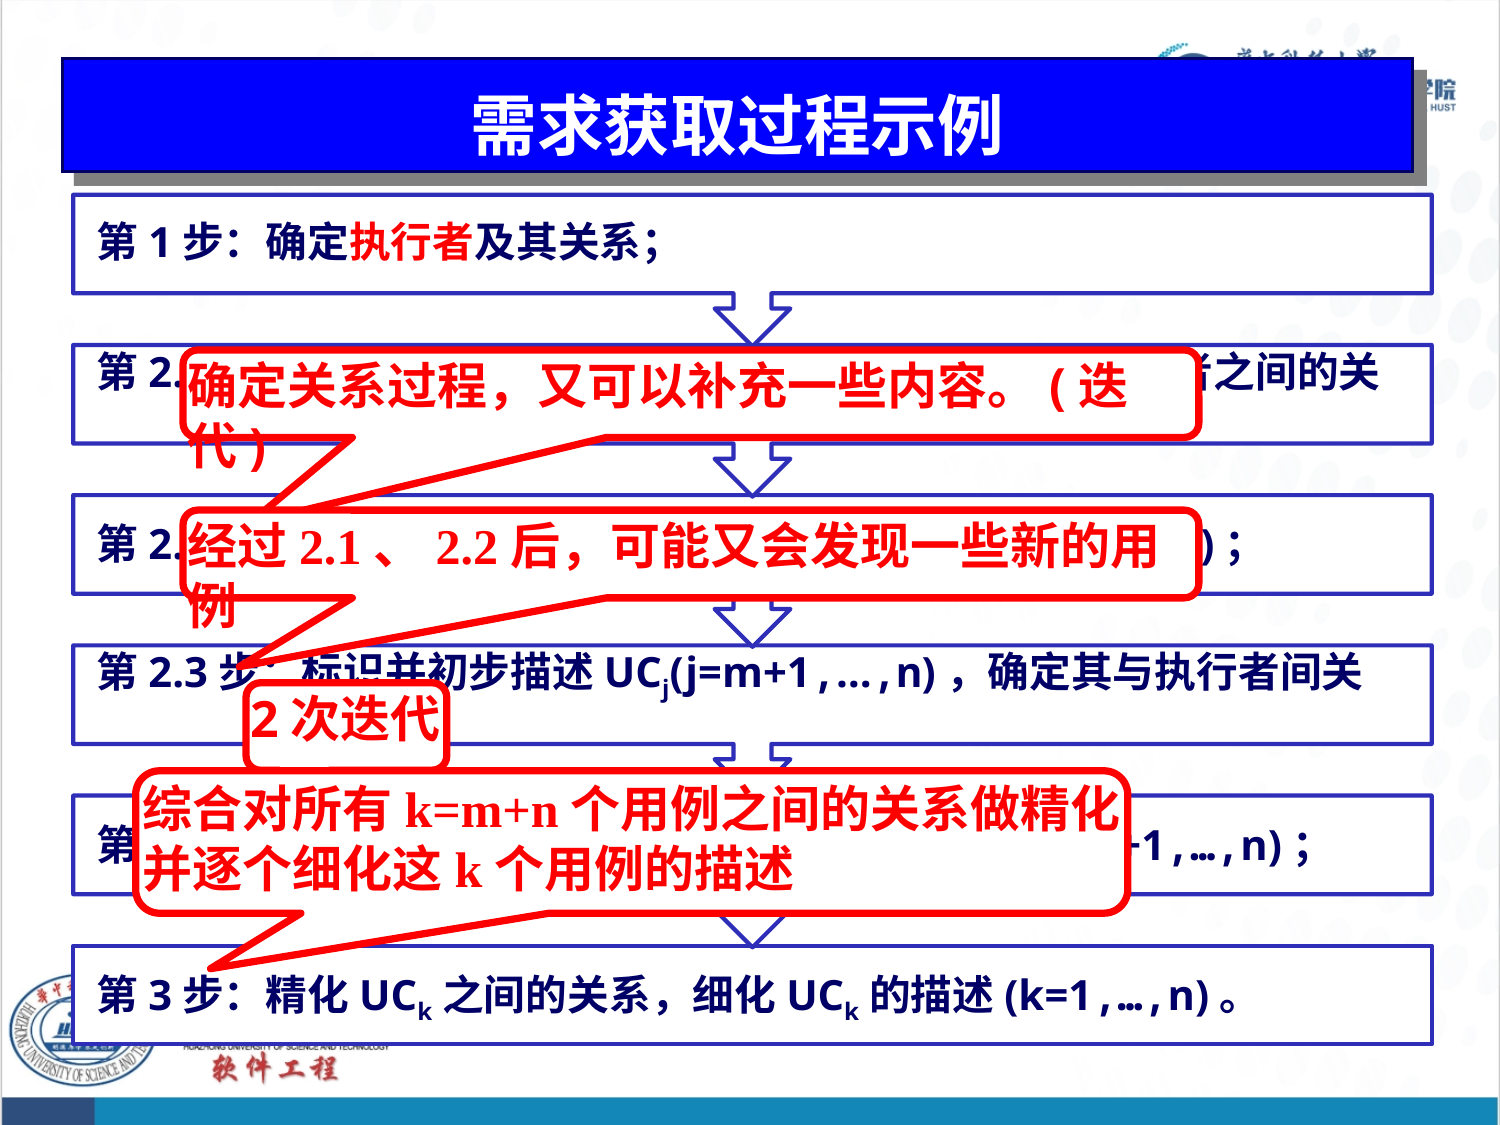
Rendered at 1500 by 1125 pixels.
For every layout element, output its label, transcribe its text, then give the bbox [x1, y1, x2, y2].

title 需求获取过程示例 [61, 57, 1414, 173]
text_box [72, 194, 1432, 1046]
picture [0, 0, 1500, 1125]
